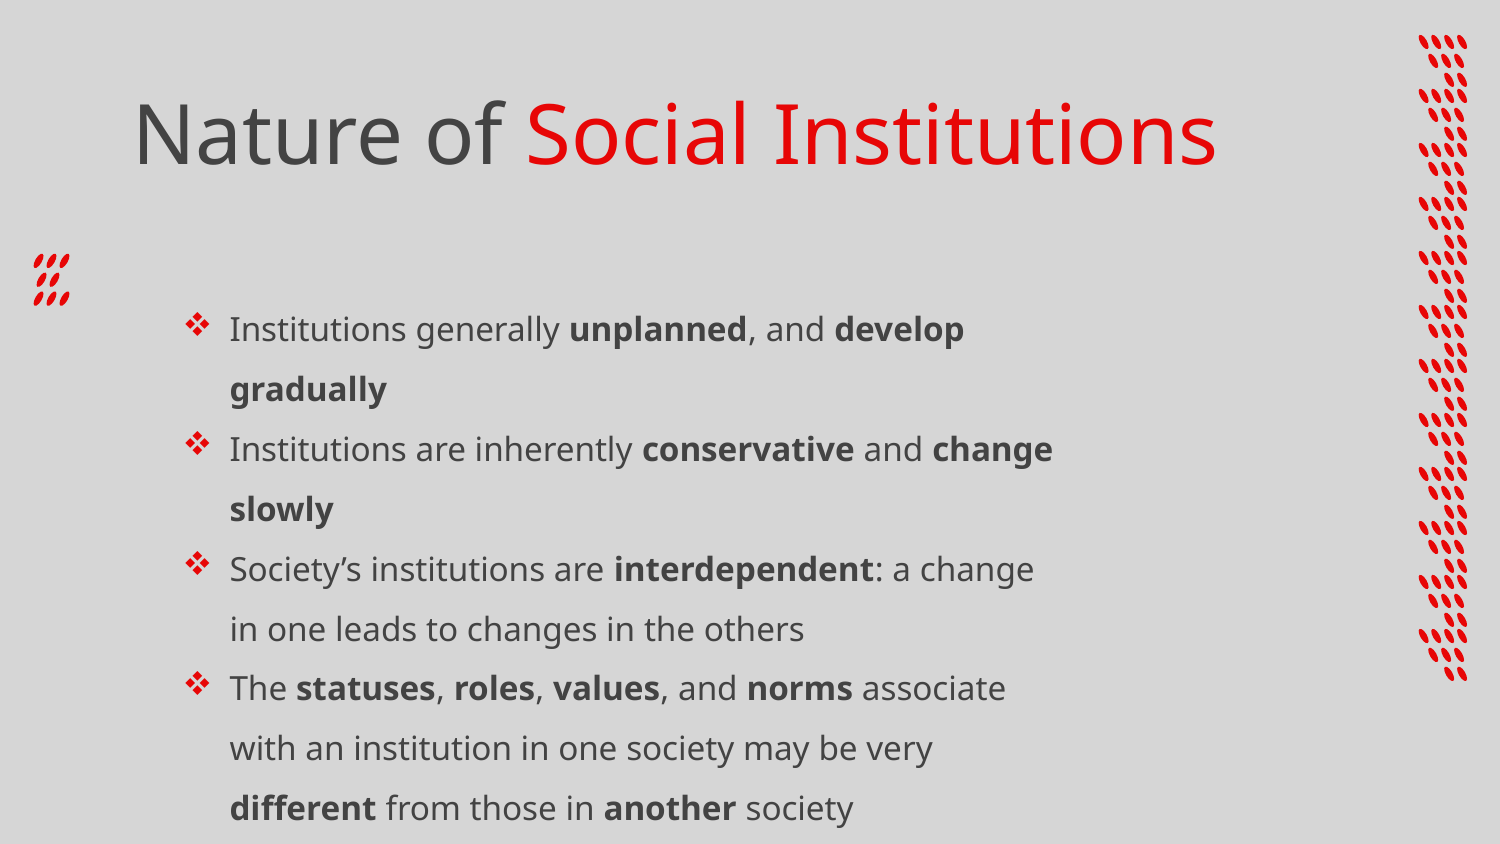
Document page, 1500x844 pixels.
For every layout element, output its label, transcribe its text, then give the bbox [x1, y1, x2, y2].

subtitle Institutions generally unplanned, and develop gradually Institutions are inherently conservative and change slowly Society’s institutions are interdependent: a change in one leads to changes in the others The statuses, roles, values, and norms associate with an institution in one society may be very different from those in another society [146, 273, 1077, 673]
title Nature of Social Institutions [116, 88, 1383, 175]
